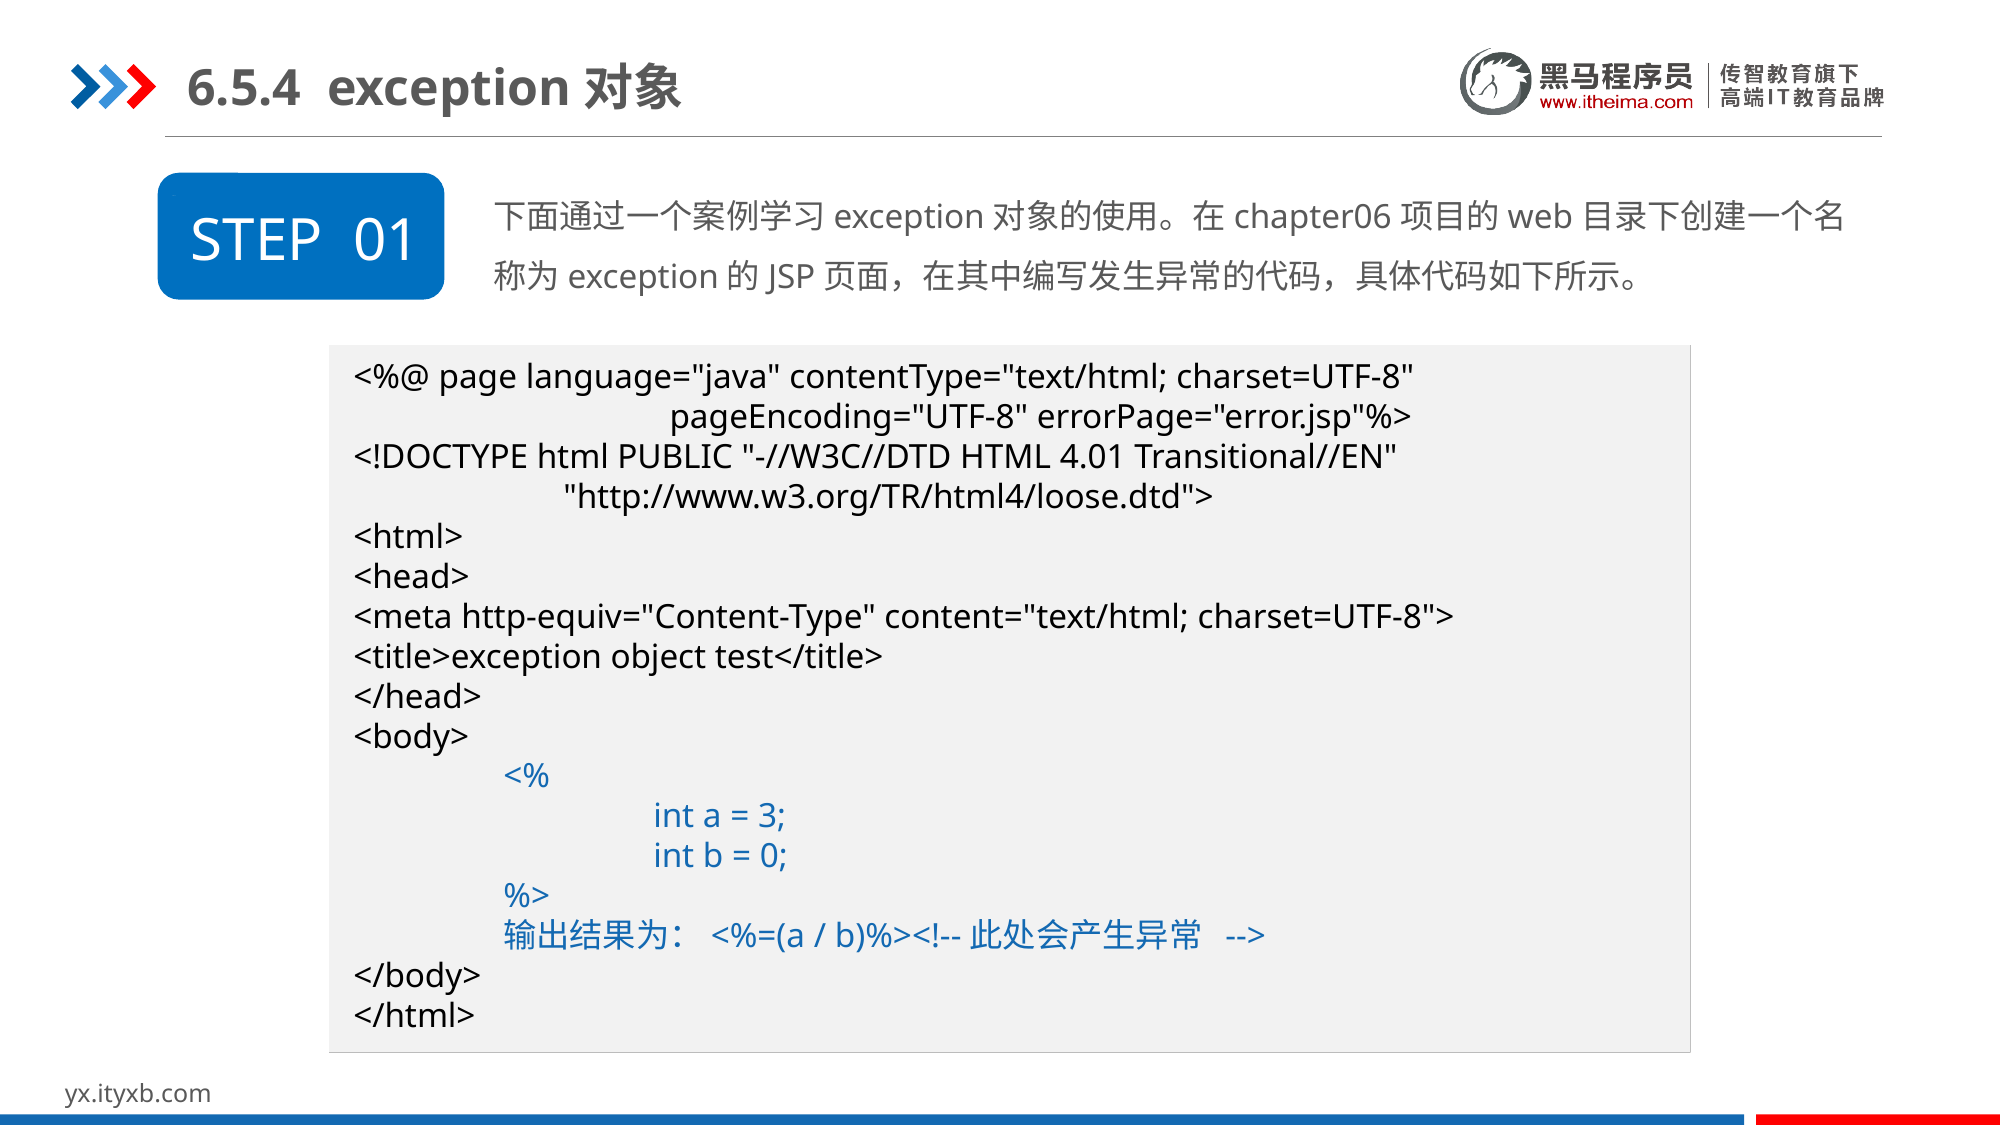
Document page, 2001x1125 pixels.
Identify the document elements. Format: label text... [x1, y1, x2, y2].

text_box [156, 171, 446, 301]
picture [1460, 48, 1887, 115]
text_box STEP 01 [172, 195, 439, 280]
text_box 6.5.4 exception对象 [187, 43, 730, 127]
text_box 下面通过一个案例学习exception对象的使用。在chapter06项目的web目录下创建一个名称为exception的JSP页面，在其中编写发生异常的代码，具体代码如下所示。 [478, 168, 1871, 303]
picture [329, 345, 1693, 1055]
